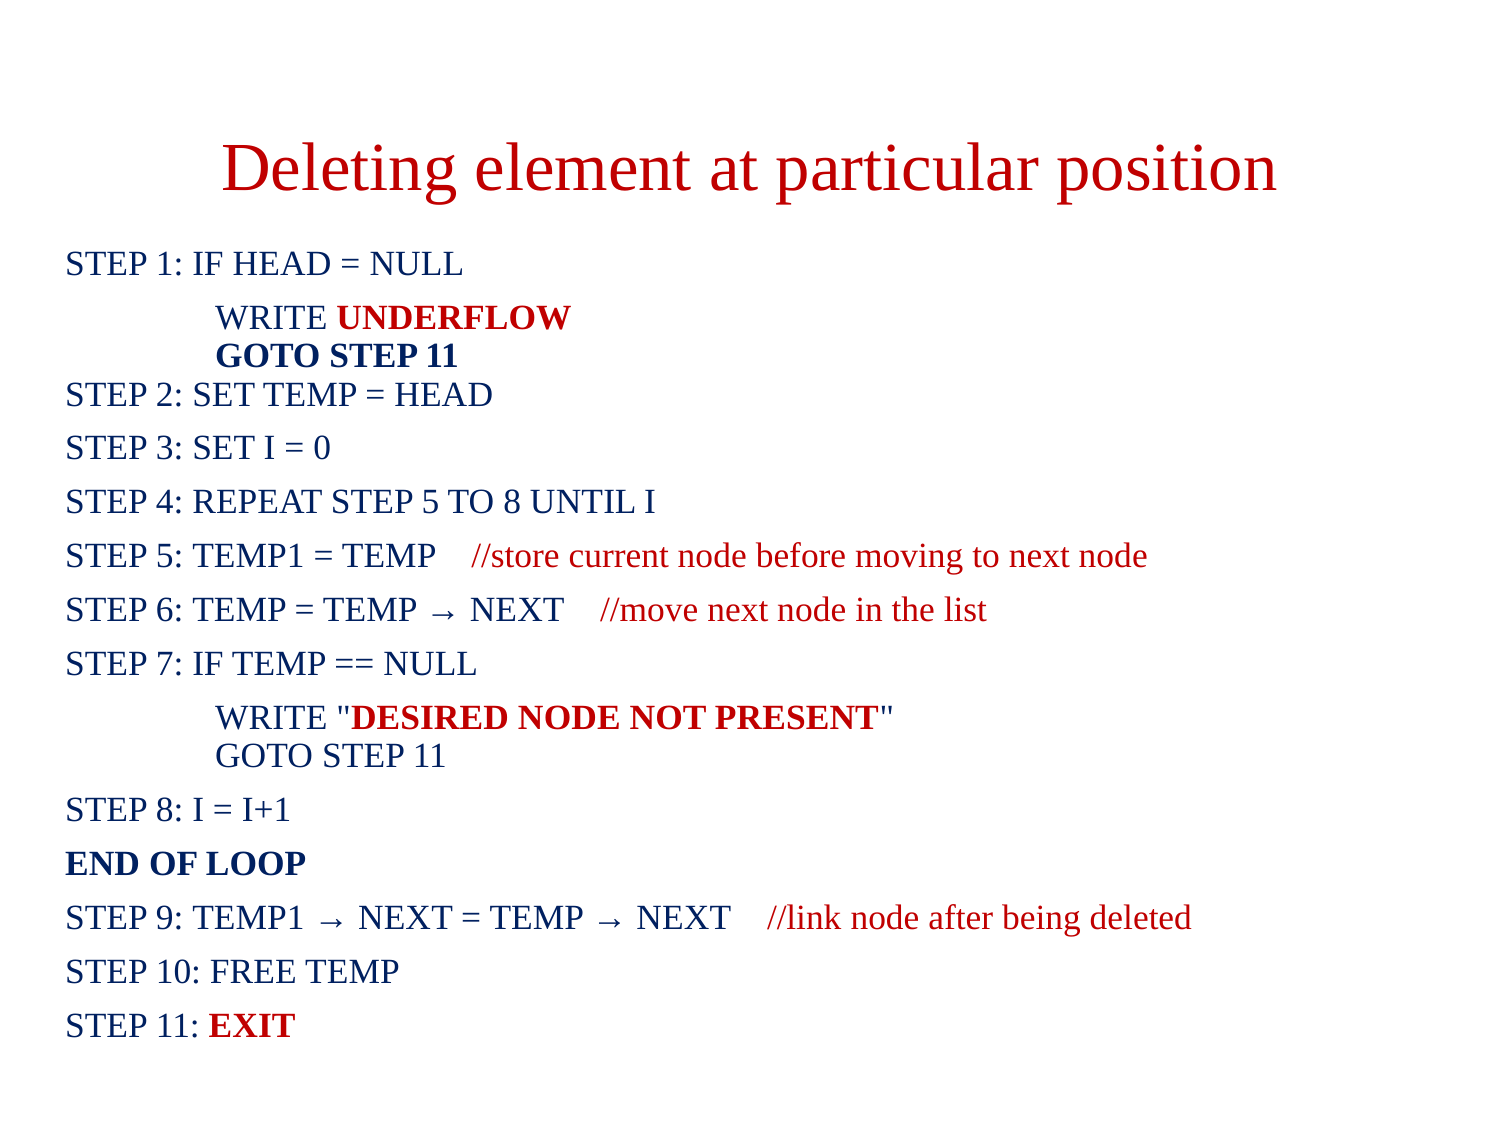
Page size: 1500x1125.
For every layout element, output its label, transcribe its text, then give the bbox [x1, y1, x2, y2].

list STEP 1: IF HEAD = NULL WRITE UNDERFLOW GOTO STEP 11 STEP 2: SET TEMP = HEAD STEP 3: SET I = 0 STEP 4: REPEAT STEP 5 TO 8 UNTIL I STEP 5: TEMP1 = TEMP //store current node before moving to next node STEP 6: TEMP = TEMP → NEXT //move next node in the list STEP 7: IF TEMP == NULL WRITE "DESIRED NODE NOT PRESENT" GOTO STEP 11 STEP 8: I = I+1 END OF LOOP STEP 9: TEMP1 → NEXT = TEMP → NEXT //link node after being deleted STEP 10: FREE TEMP STEP 11: EXIT [50, 237, 1500, 1125]
title Deleting element at particular position [103, 59, 1397, 237]
